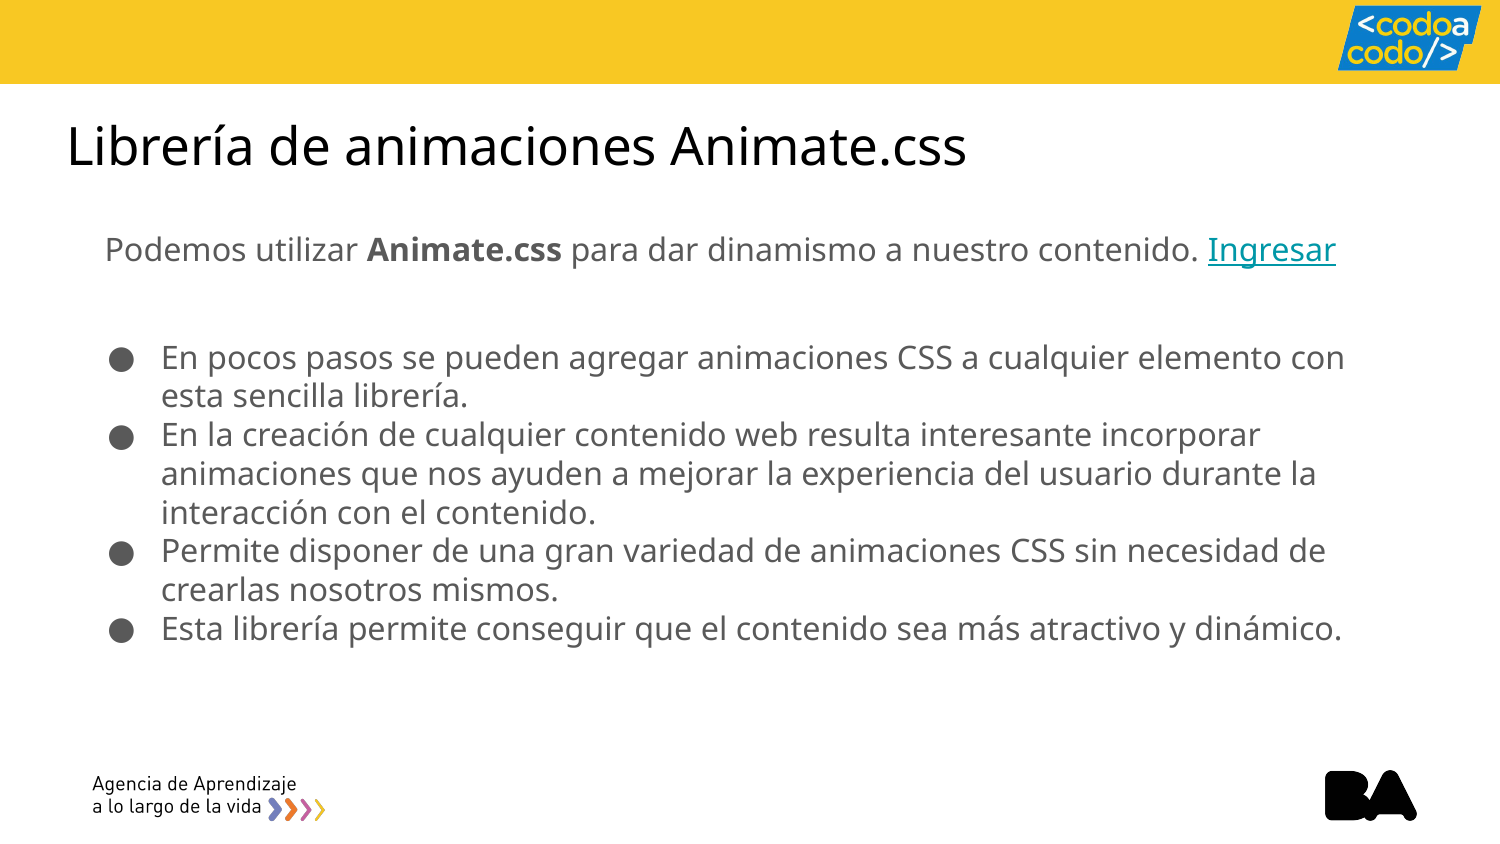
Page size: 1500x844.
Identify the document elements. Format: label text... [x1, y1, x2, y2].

picture [70, 759, 344, 835]
picture [1337, 5, 1482, 71]
title Librería de animaciones Animate.css [51, 98, 1446, 192]
list Podemos utilizar Animate.css para dar dinamismo a nuestro contenido. Ingresar En pocos pasos se pueden agregar animaciones CSS a cualquier elemento con esta sencilla librería. En la creación de cualquier contenido web resulta interesante incorporar animaciones que nos ayuden a mejorar la experiencia del usuario durante la interacción con el contenido. Permite disponer de una gran variedad de animaciones CSS sin necesidad de crearlas nosotros mismos. Esta librería permite conseguir que el contenido sea más atractivo y dinámico. [70, 214, 1430, 759]
picture [1325, 770, 1417, 821]
